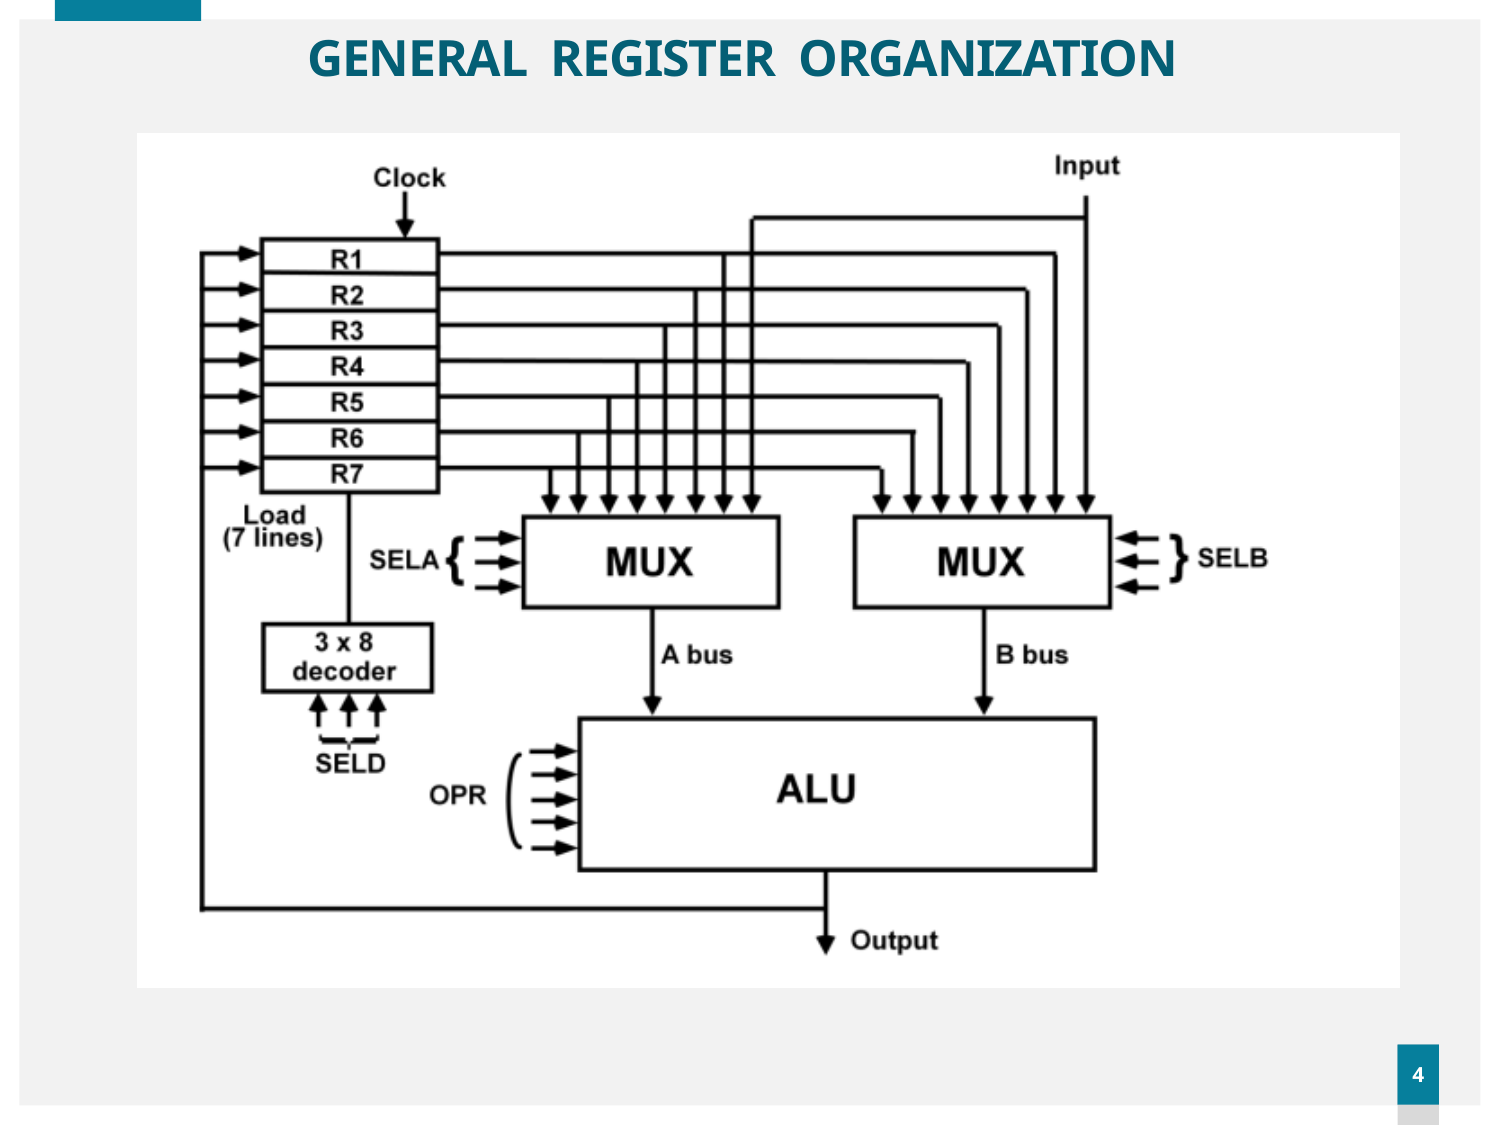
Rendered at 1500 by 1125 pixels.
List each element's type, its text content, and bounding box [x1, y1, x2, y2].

picture [137, 133, 1400, 988]
title GENERAL REGISTER ORGANIZATION [54, 24, 1430, 95]
